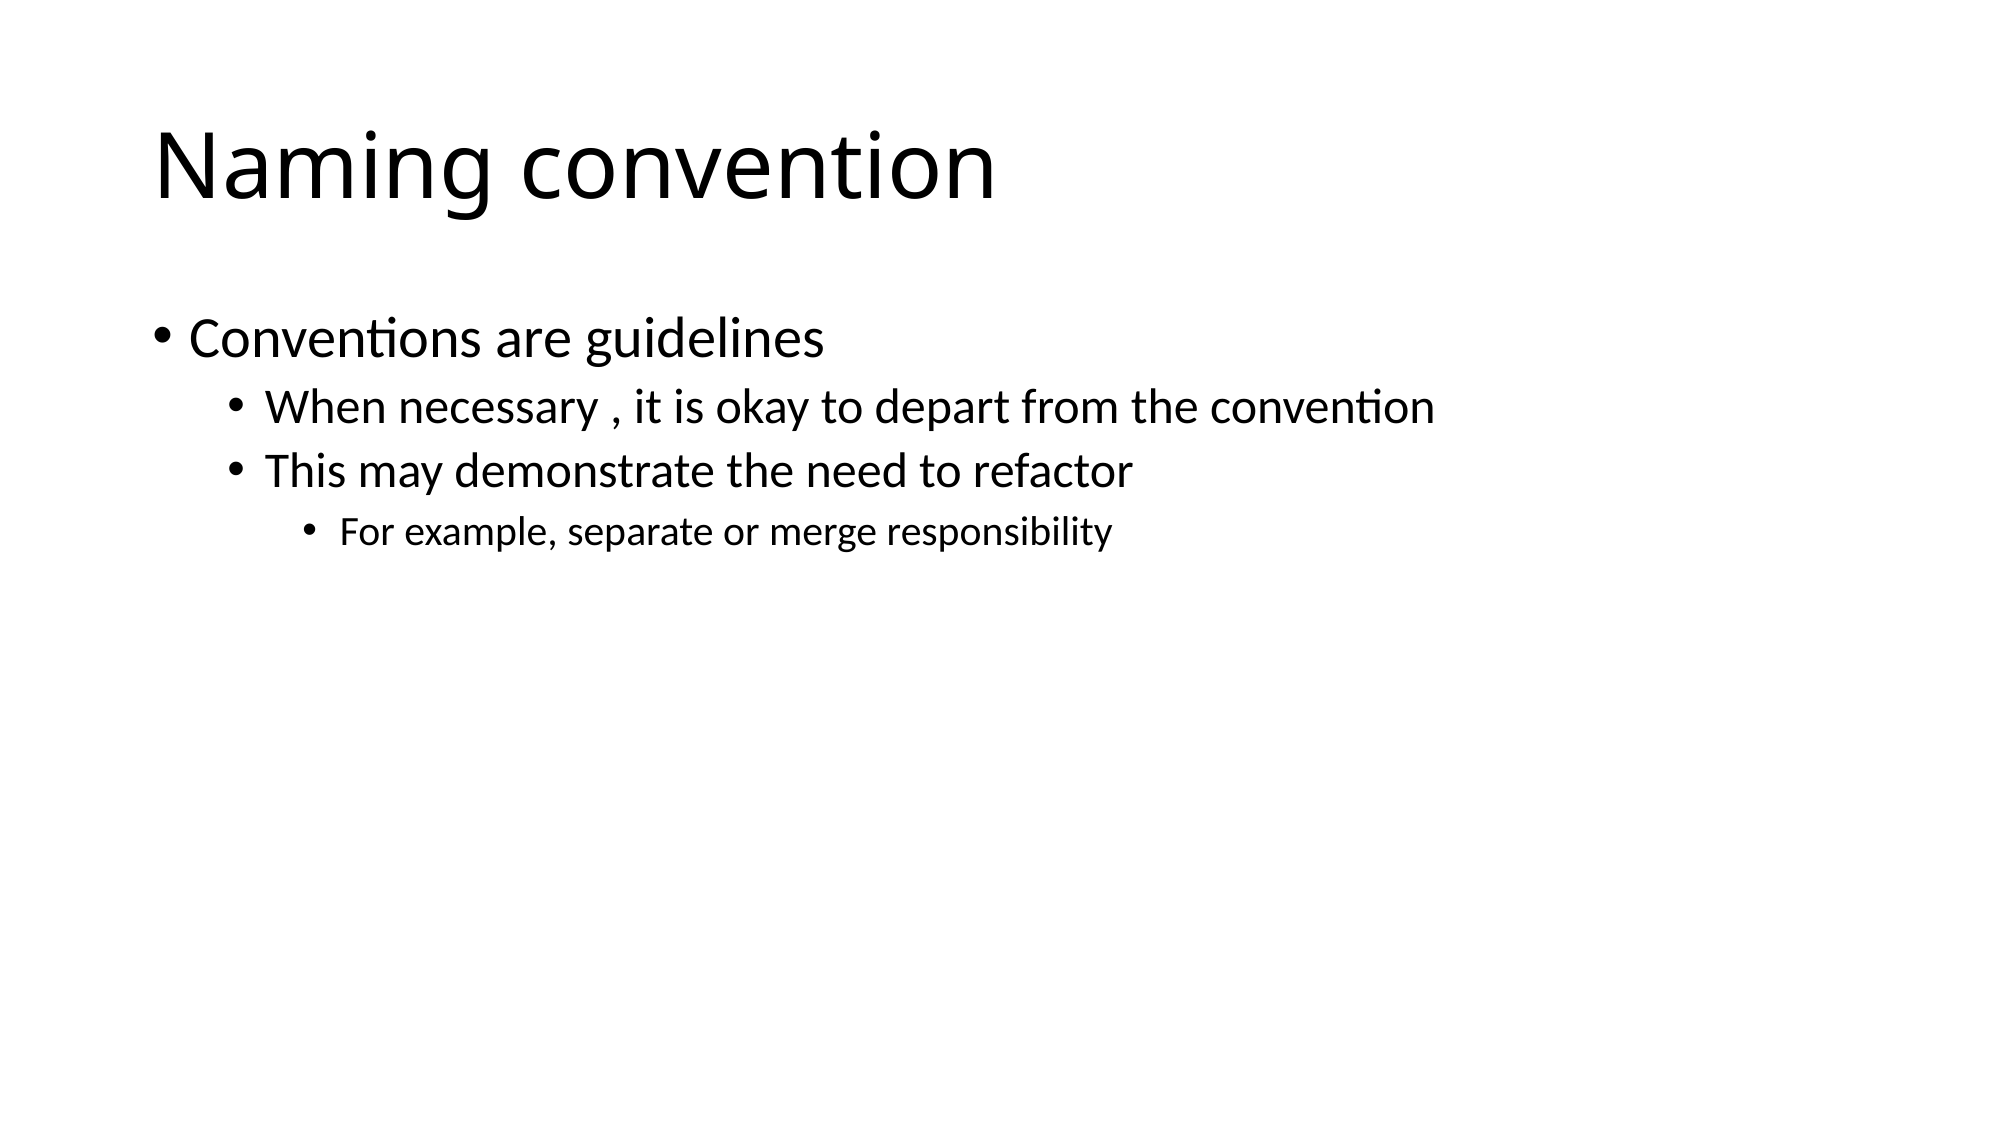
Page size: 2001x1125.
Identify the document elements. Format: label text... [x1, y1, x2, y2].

list Conventions are guidelines When necessary , it is okay to depart from the convention This may demonstrate the need to refactor For example, separate or merge responsibility [137, 299, 1863, 1014]
title Naming convention [137, 59, 1863, 278]
